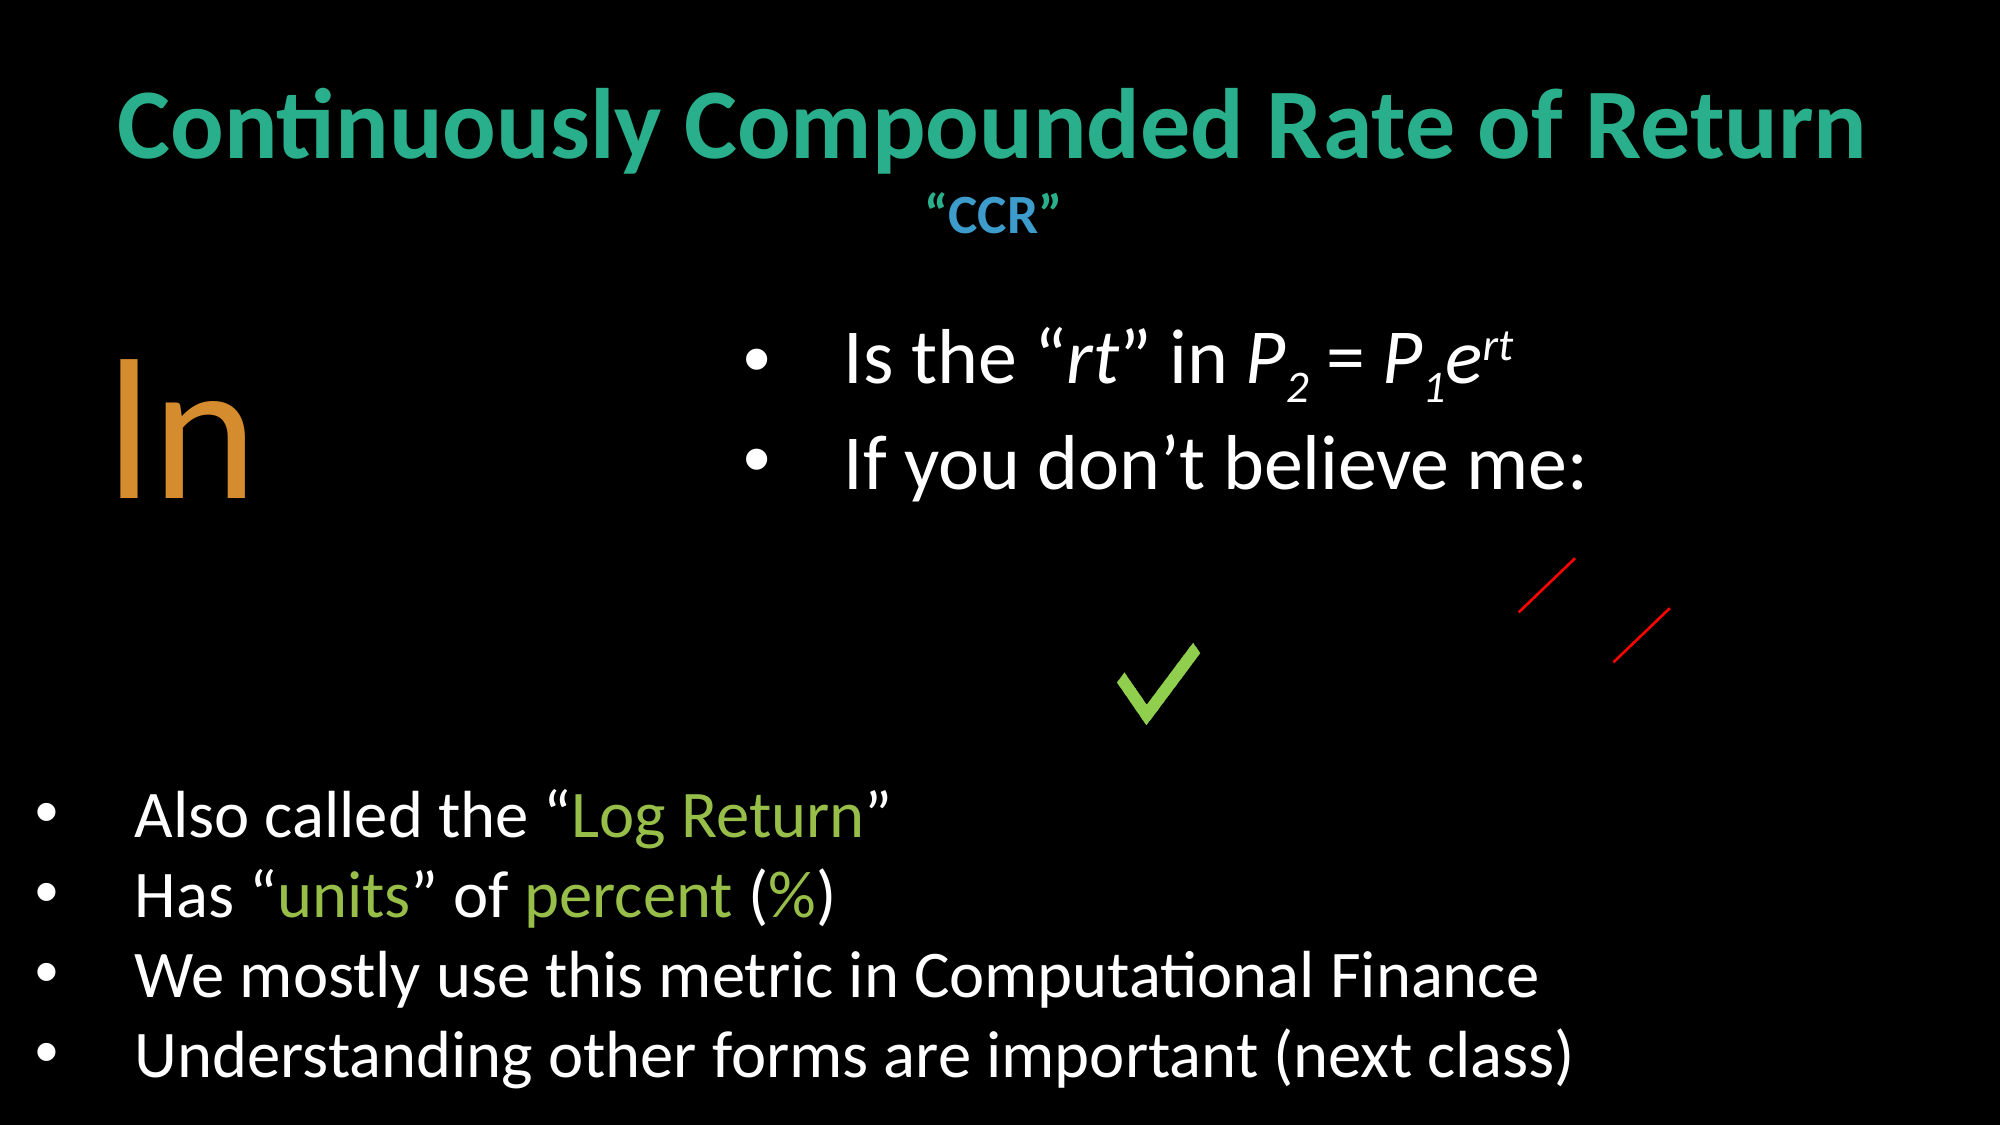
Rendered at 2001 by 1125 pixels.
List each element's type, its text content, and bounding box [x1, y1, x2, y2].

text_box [1518, 558, 1576, 613]
text_box Also called the “Log Return” Has “units” of percent (%) We mostly use this metric in Computational Finance Understanding other forms are important (next class) [20, 763, 1906, 1125]
text_box Continuously Compounded Rate of Return “CCR” [102, 50, 1885, 253]
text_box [1613, 608, 1670, 663]
picture [1115, 622, 1202, 745]
text_box Is the “rt” in P2 = P1ert If you don’t believe me: [729, 298, 2000, 513]
